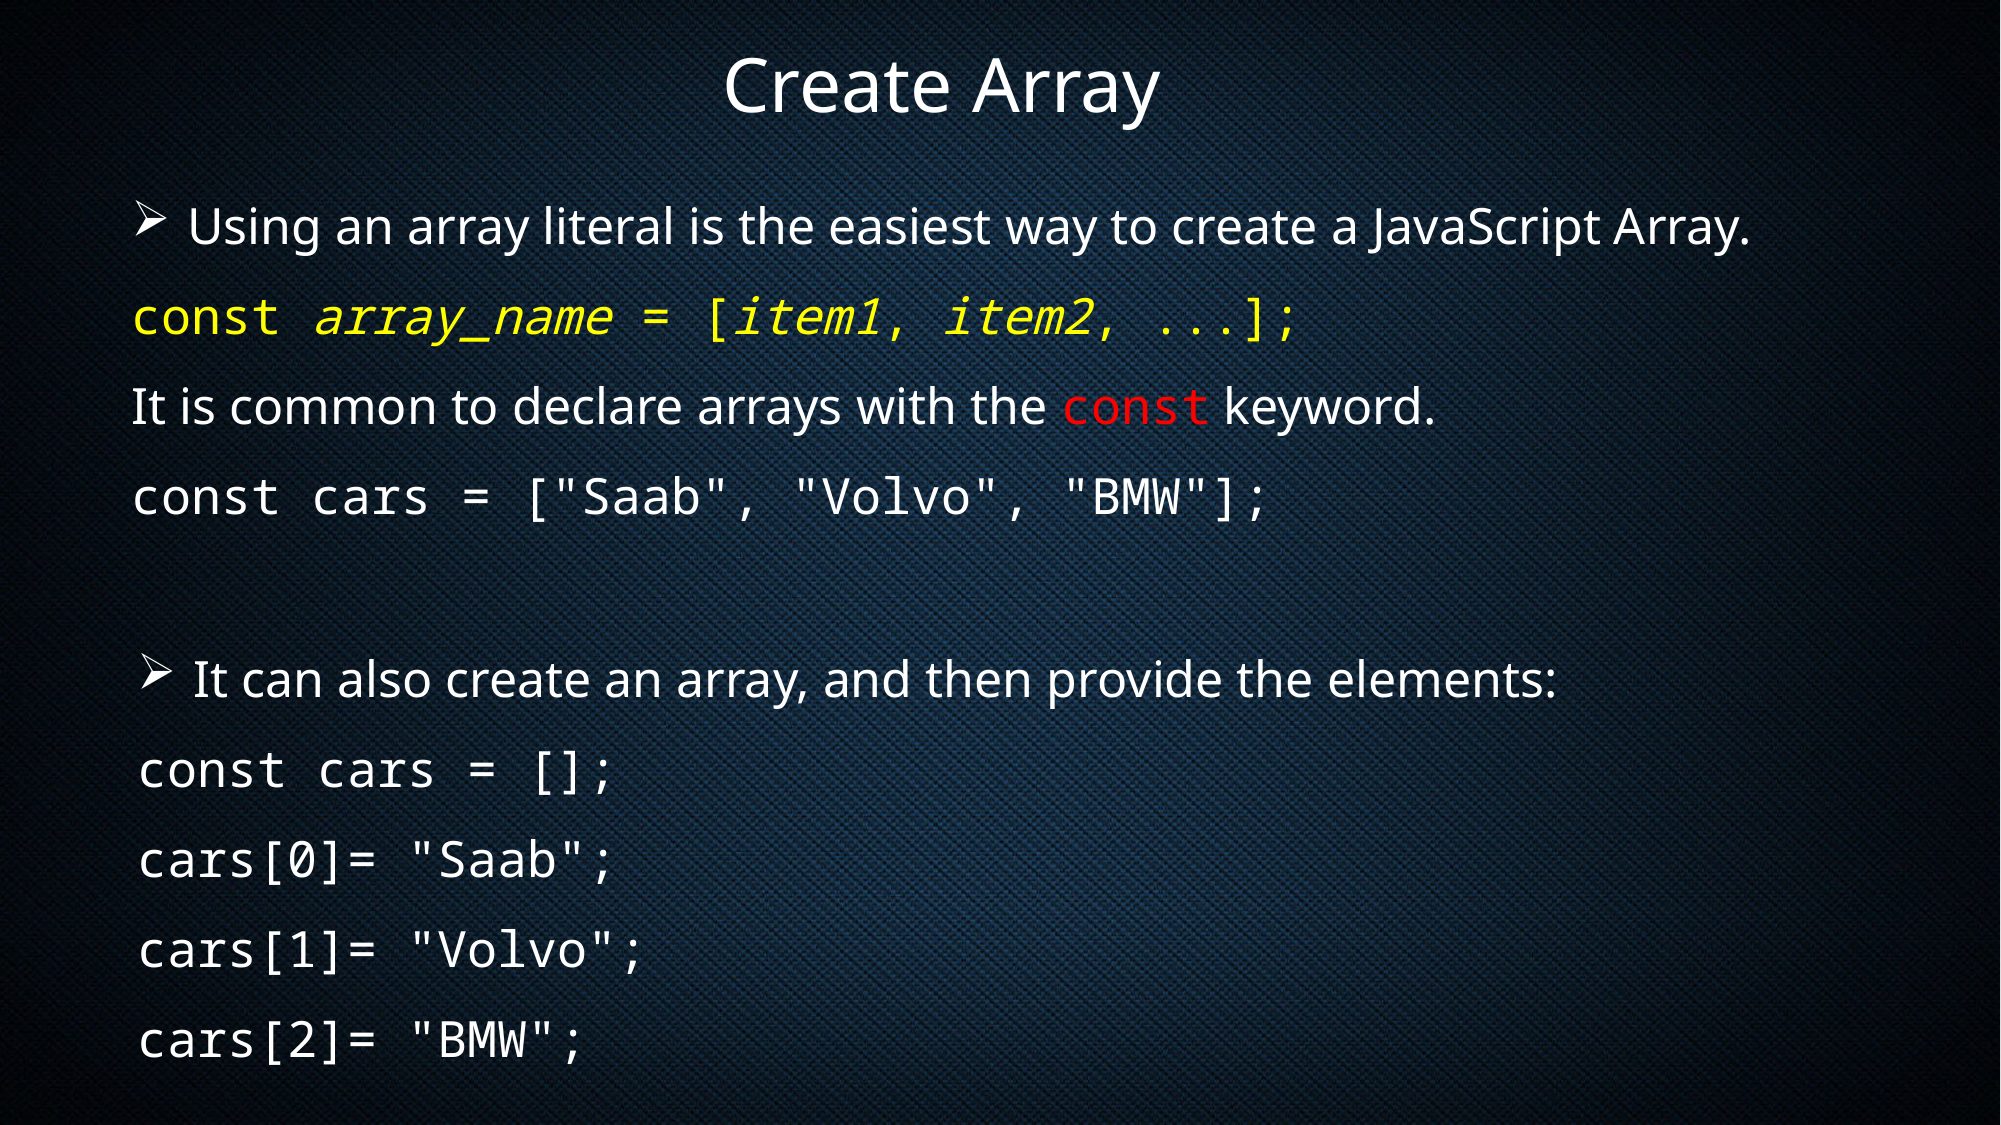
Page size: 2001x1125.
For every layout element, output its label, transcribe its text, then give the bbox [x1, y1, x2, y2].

text_box Using an array literal is the easiest way to create a JavaScript Array. const array_name = [item1, item2, ...]; It is common to declare arrays with the const keyword. const cars = ["Saab", "Volvo", "BMW"]; [116, 156, 1955, 532]
text_box It can also create an array, and then provide the elements: const cars = []; cars[0]= "Saab"; cars[1]= "Volvo"; cars[2]= "BMW"; [122, 610, 1819, 1075]
picture [0, 0, 2001, 1125]
text_box Create Array [240, 30, 1664, 136]
